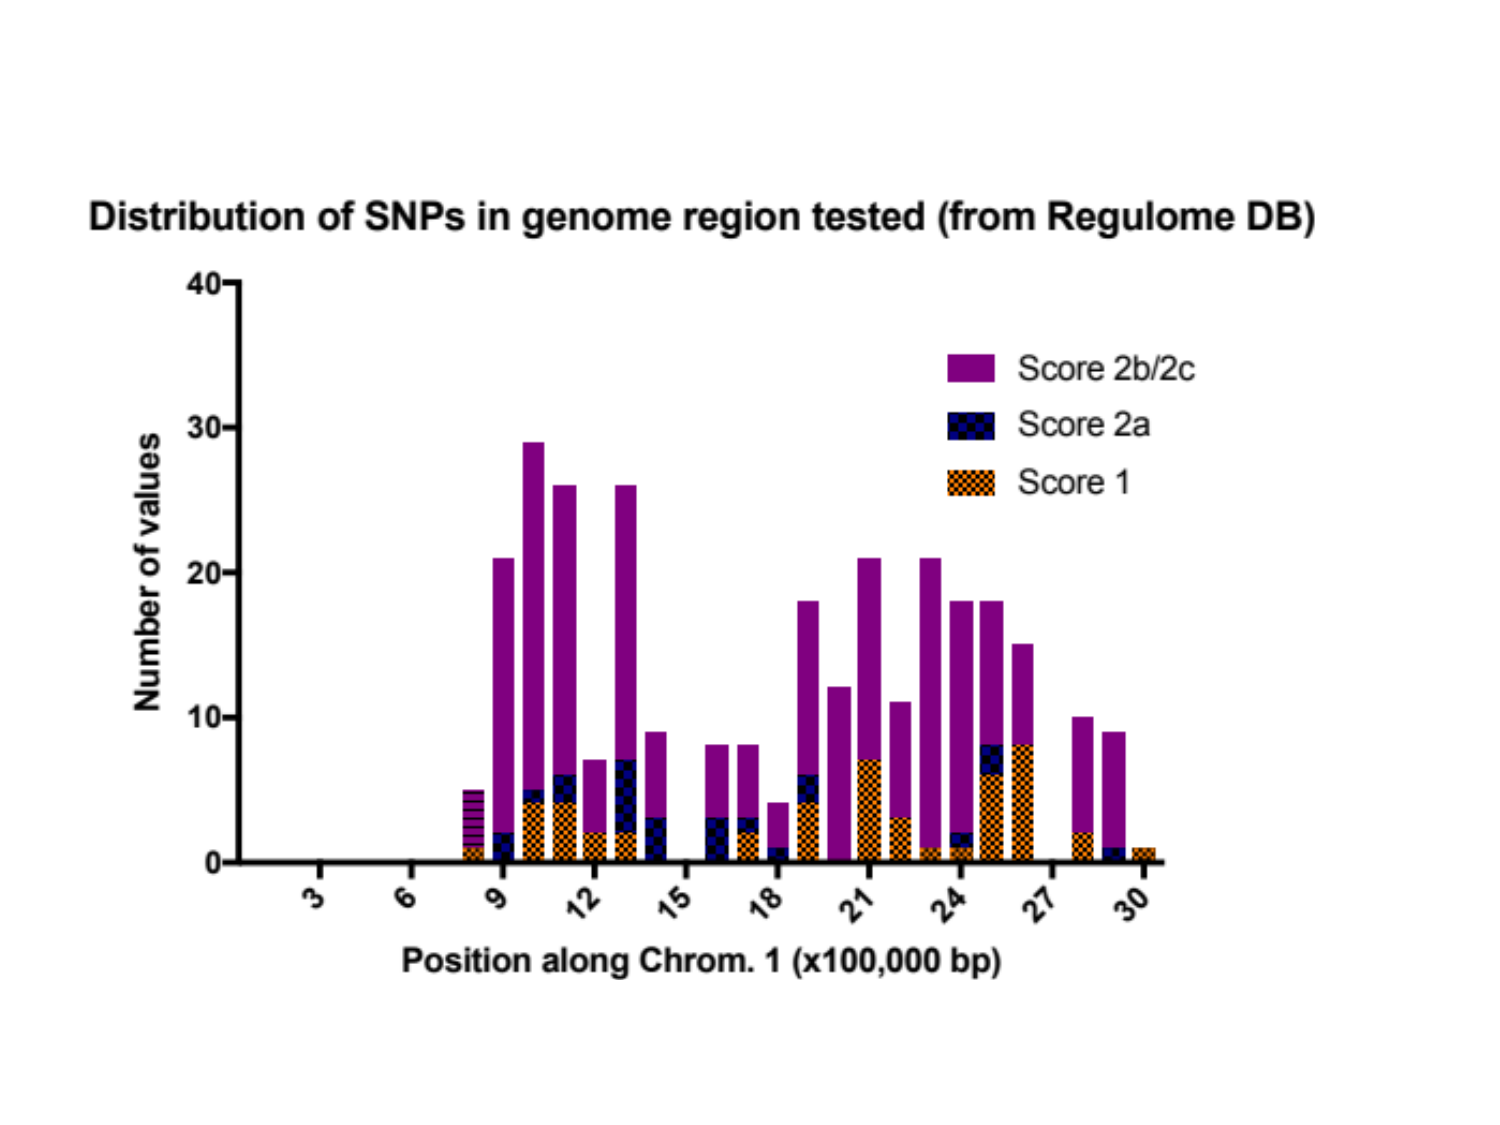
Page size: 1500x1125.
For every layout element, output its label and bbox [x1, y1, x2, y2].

list [74, 191, 1326, 980]
